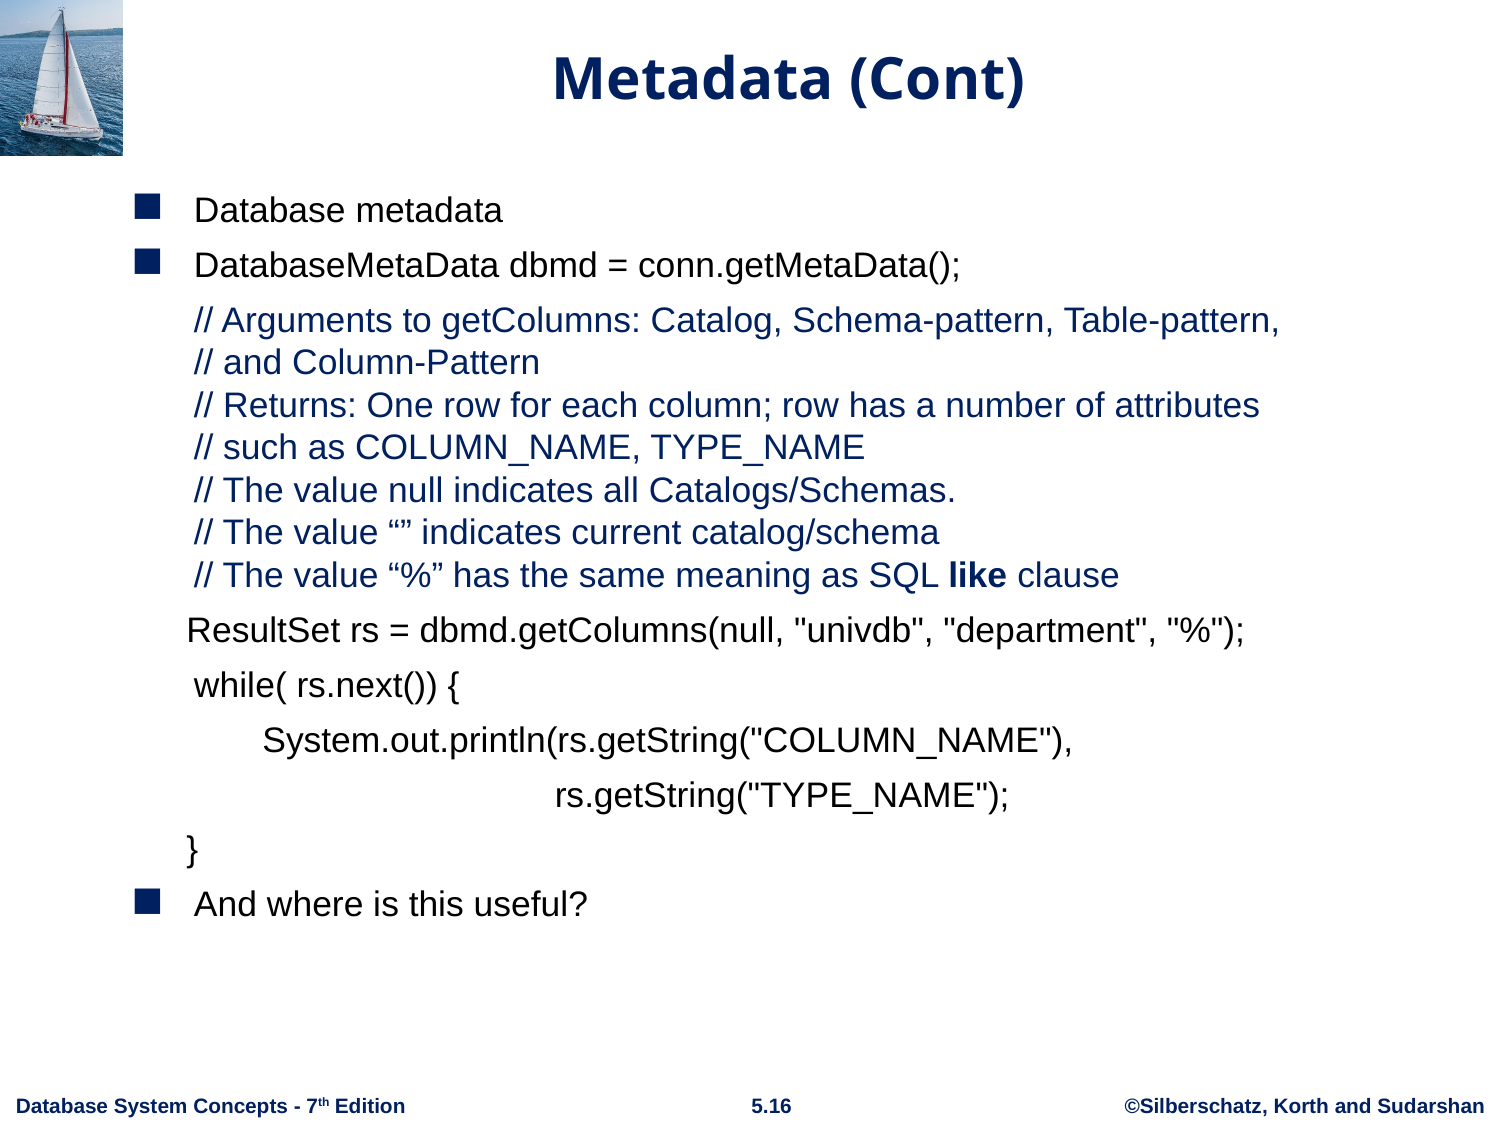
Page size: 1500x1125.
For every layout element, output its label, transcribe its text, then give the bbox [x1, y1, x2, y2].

list Database metadata DatabaseMetaData dbmd = conn.getMetaData(); // Arguments to getColumns: Catalog, Schema-pattern, Table-pattern, // and Column-Pattern // Returns: One row for each column; row has a number of attributes // such as COLUMN_NAME, TYPE_NAME // The value null indicates all Catalogs/Schemas. // The value “” indicates current catalog/schema // The value “%” has the same meaning as SQL like clause ResultSet rs = dbmd.getColumns(null, "univdb", "department", "%"); while( rs.next()) { System.out.println(rs.getString("COLUMN_NAME"), rs.getString("TYPE_NAME"); } And where is this useful? [122, 179, 1391, 984]
picture [0, 0, 123, 156]
title Metadata (Cont) [125, 18, 1452, 120]
